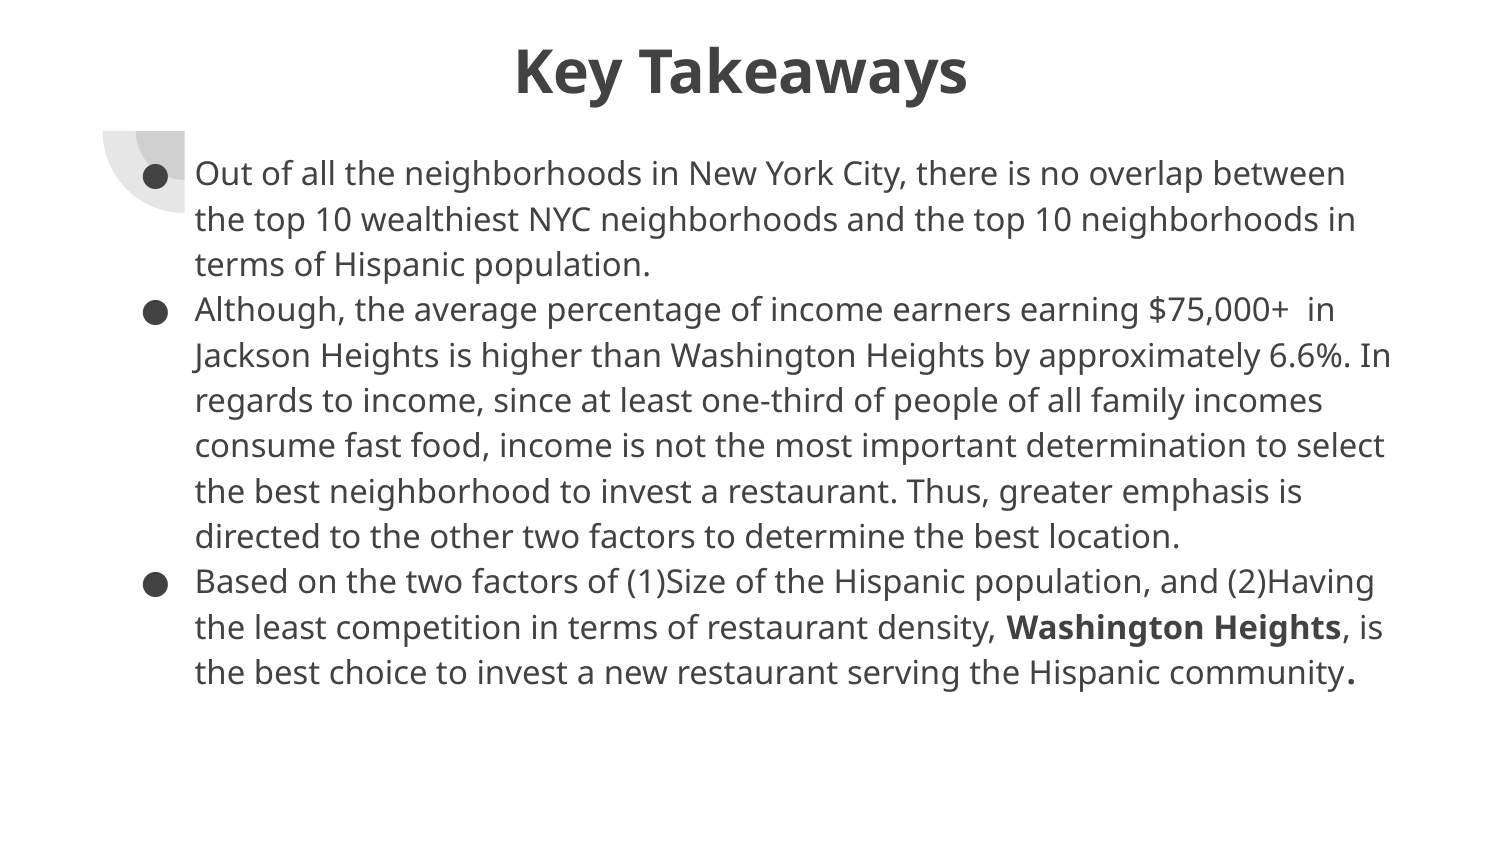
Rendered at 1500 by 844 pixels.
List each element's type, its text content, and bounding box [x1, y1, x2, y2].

title Key Takeaways [498, 17, 1002, 132]
list Out of all the neighborhoods in New York City, there is no overlap between the top 10 wealthiest NYC neighborhoods and the top 10 neighborhoods in terms of Hispanic population. Although, the average percentage of income earners earning $75,000+ in Jackson Heights is higher than Washington Heights by approximately 6.6%. In regards to income, since at least one-third of people of all family incomes consume fast food, income is not the most important determination to select the best neighborhood to invest a restaurant. Thus, greater emphasis is directed to the other two factors to determine the best location. Based on the two factors of (1)Size of the Hispanic population, and (2)Having the least competition in terms of restaurant density, Washington Heights, is the best choice to invest a new restaurant serving the Hispanic community. [105, 131, 1421, 710]
